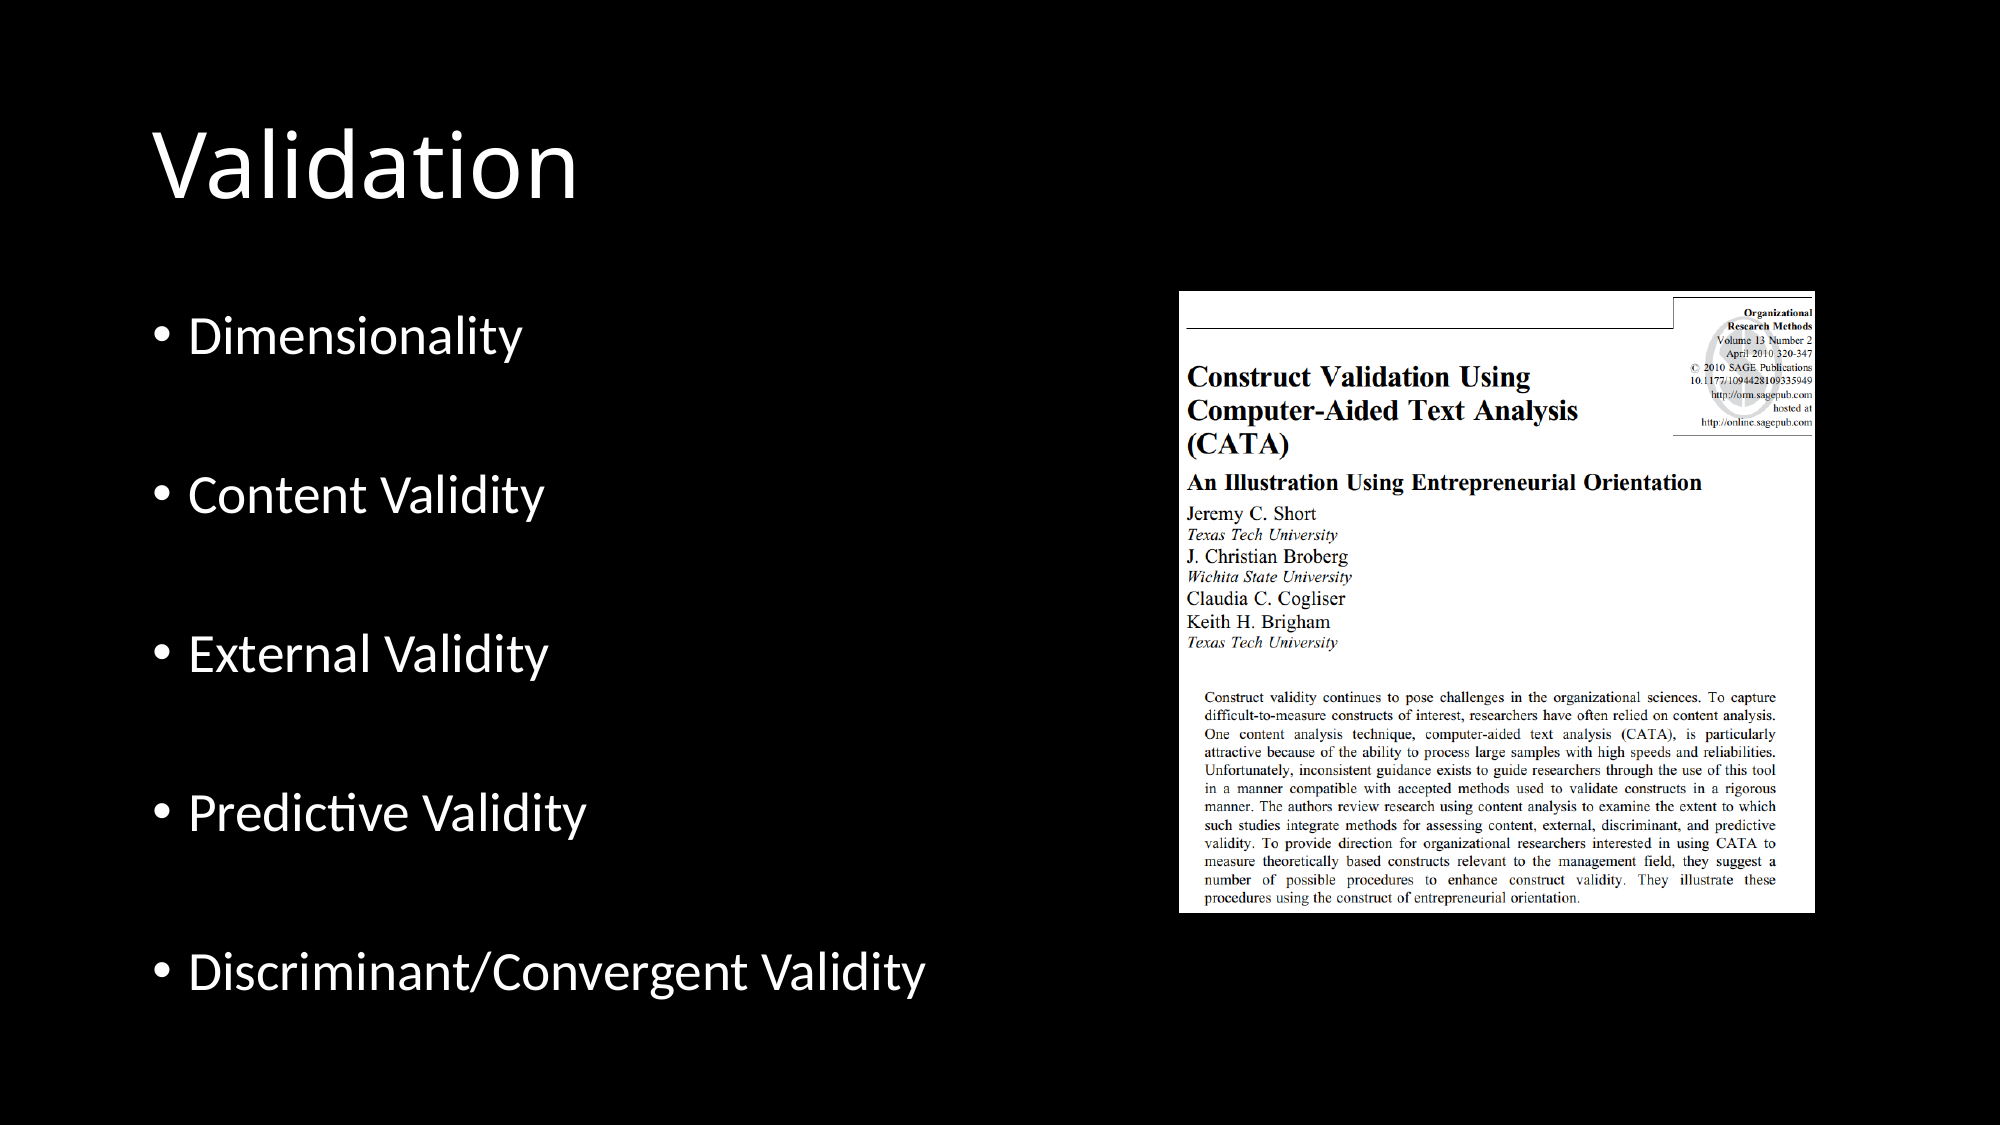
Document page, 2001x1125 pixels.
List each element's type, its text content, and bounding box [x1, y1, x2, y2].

list Dimensionality Content Validity External Validity Predictive Validity Discriminant/Convergent Validity [137, 299, 1863, 1014]
title Validation [137, 59, 1863, 278]
picture [1179, 291, 1815, 913]
